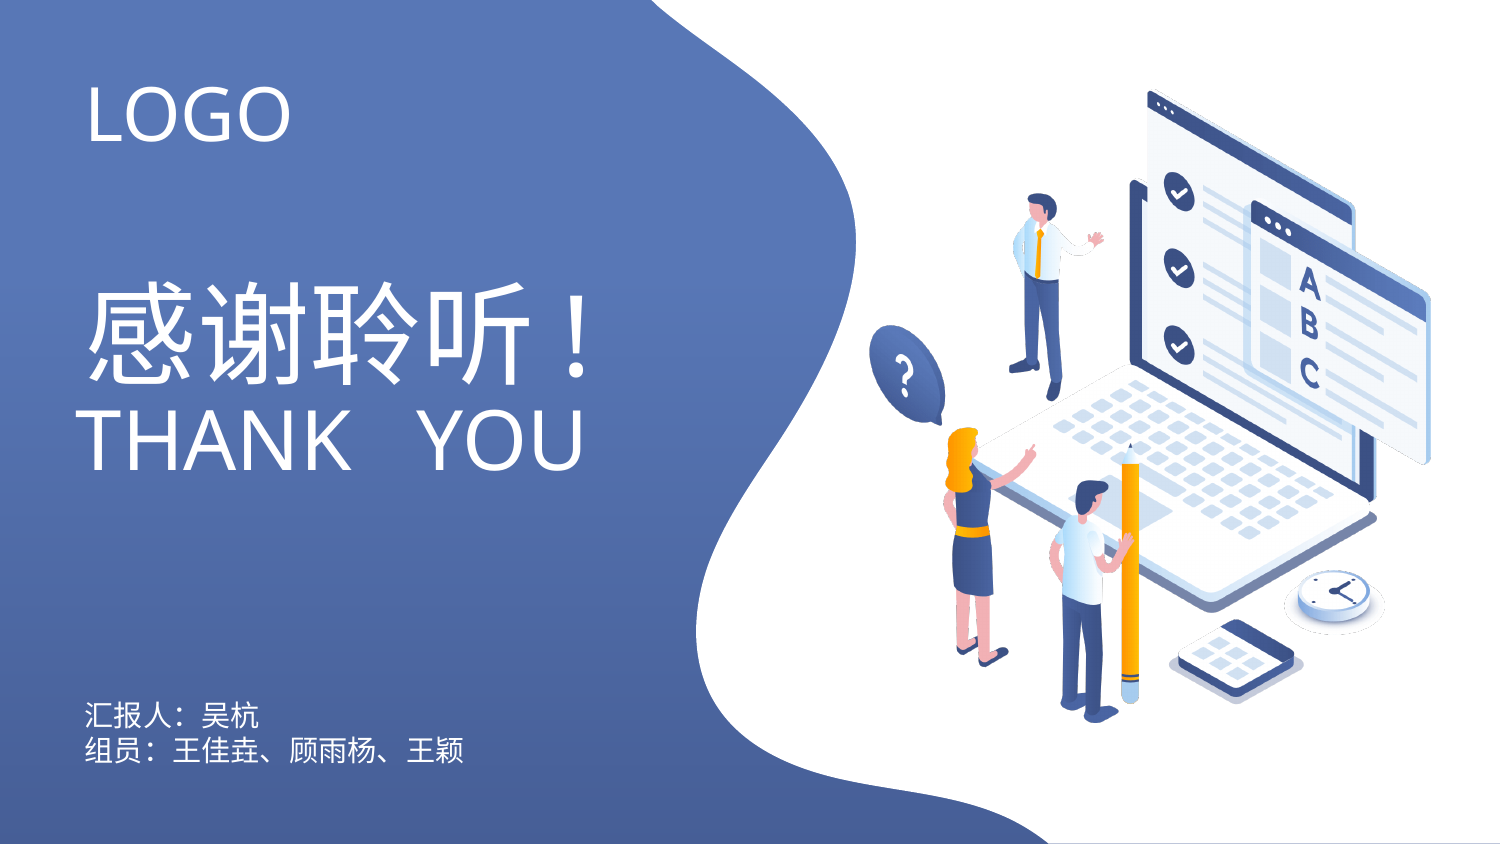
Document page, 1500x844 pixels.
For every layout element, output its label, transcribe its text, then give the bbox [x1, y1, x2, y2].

text_box [651, 0, 1500, 844]
picture [869, 89, 1431, 723]
text_box 汇报人：吴杭 组员：王佳垚、顾雨杨、王颖 [69, 690, 571, 775]
text_box LOGO [69, 59, 320, 164]
text_box THANK YOU [61, 379, 844, 495]
text_box 感谢聆听! [69, 256, 750, 379]
